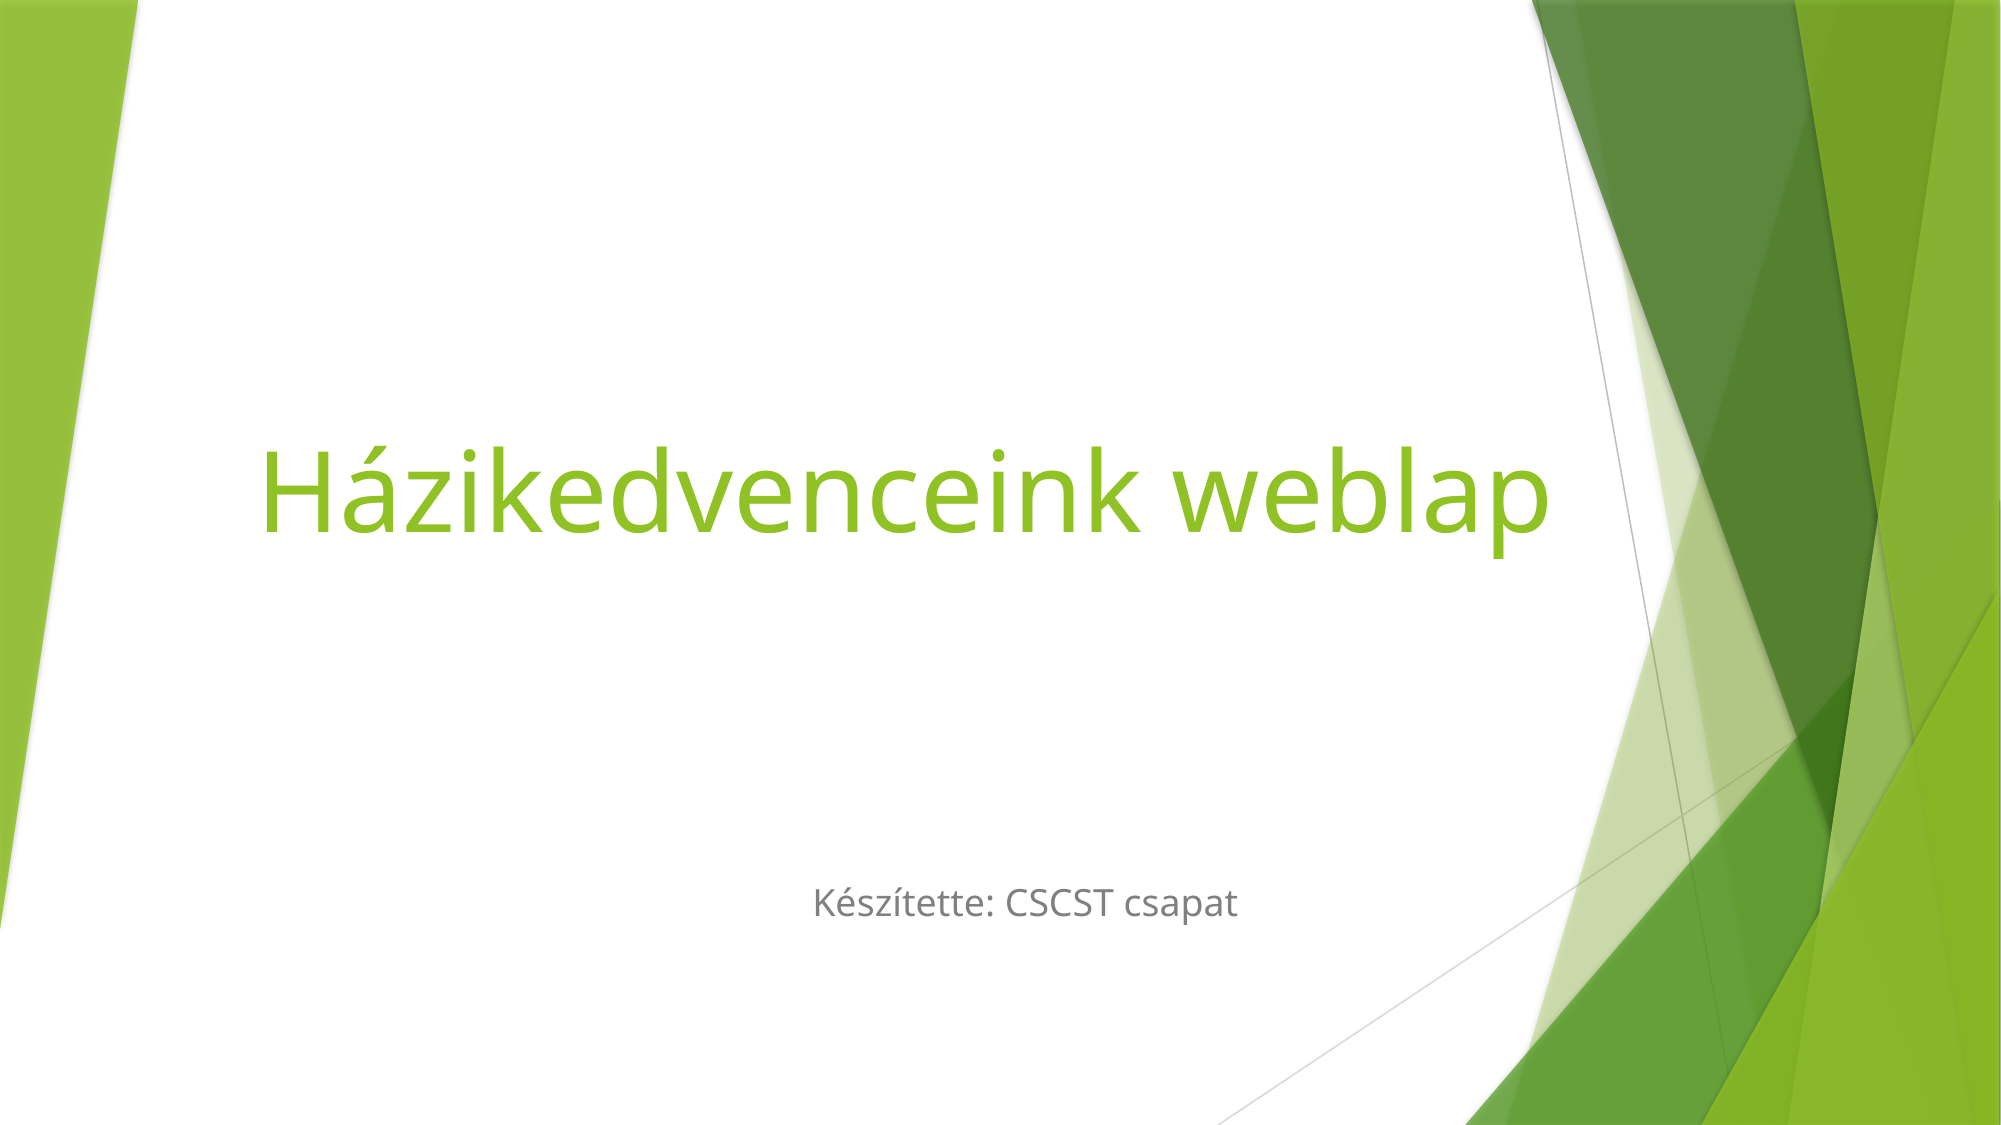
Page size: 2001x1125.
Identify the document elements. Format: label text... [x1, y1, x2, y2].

subtitle Készítette: CSCST csapat [786, 871, 1254, 943]
title Házikedvenceink weblap [113, 395, 1571, 563]
